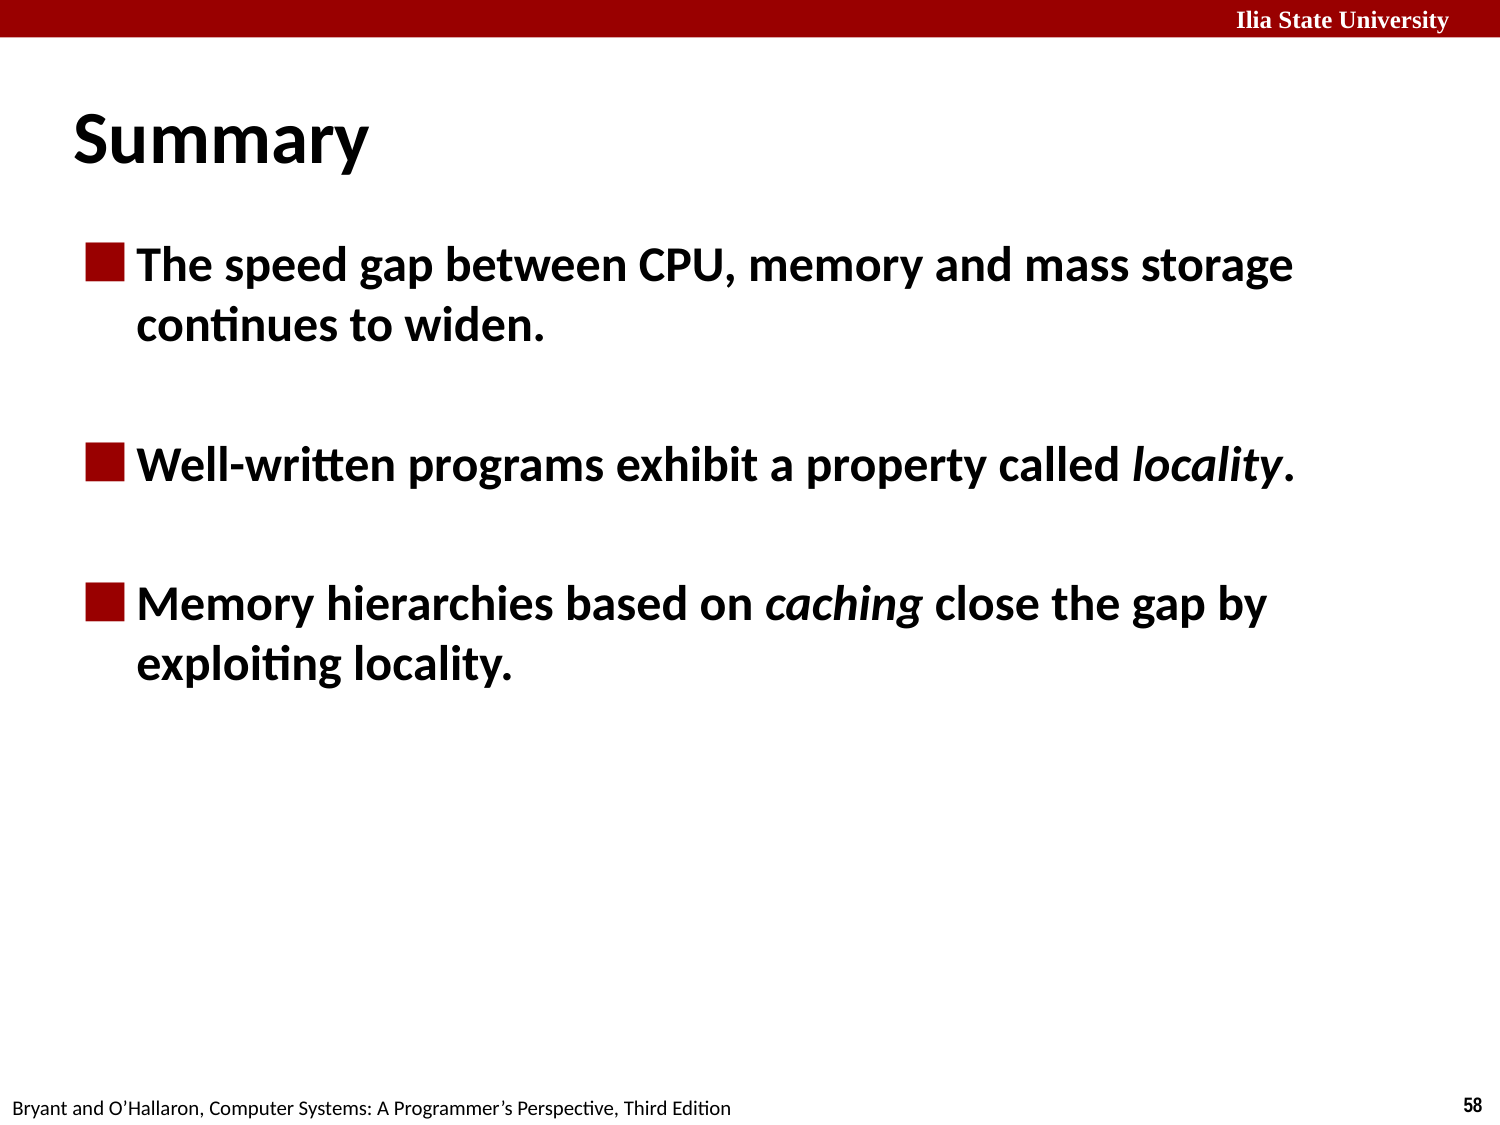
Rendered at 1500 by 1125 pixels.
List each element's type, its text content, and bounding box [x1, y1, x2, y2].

list The speed gap between CPU, memory and mass storage continues to widen. Well-written programs exhibit a property called locality. Memory hierarchies based on caching close the gap by exploiting locality. [65, 223, 1361, 1040]
title Summary [58, 71, 1304, 197]
